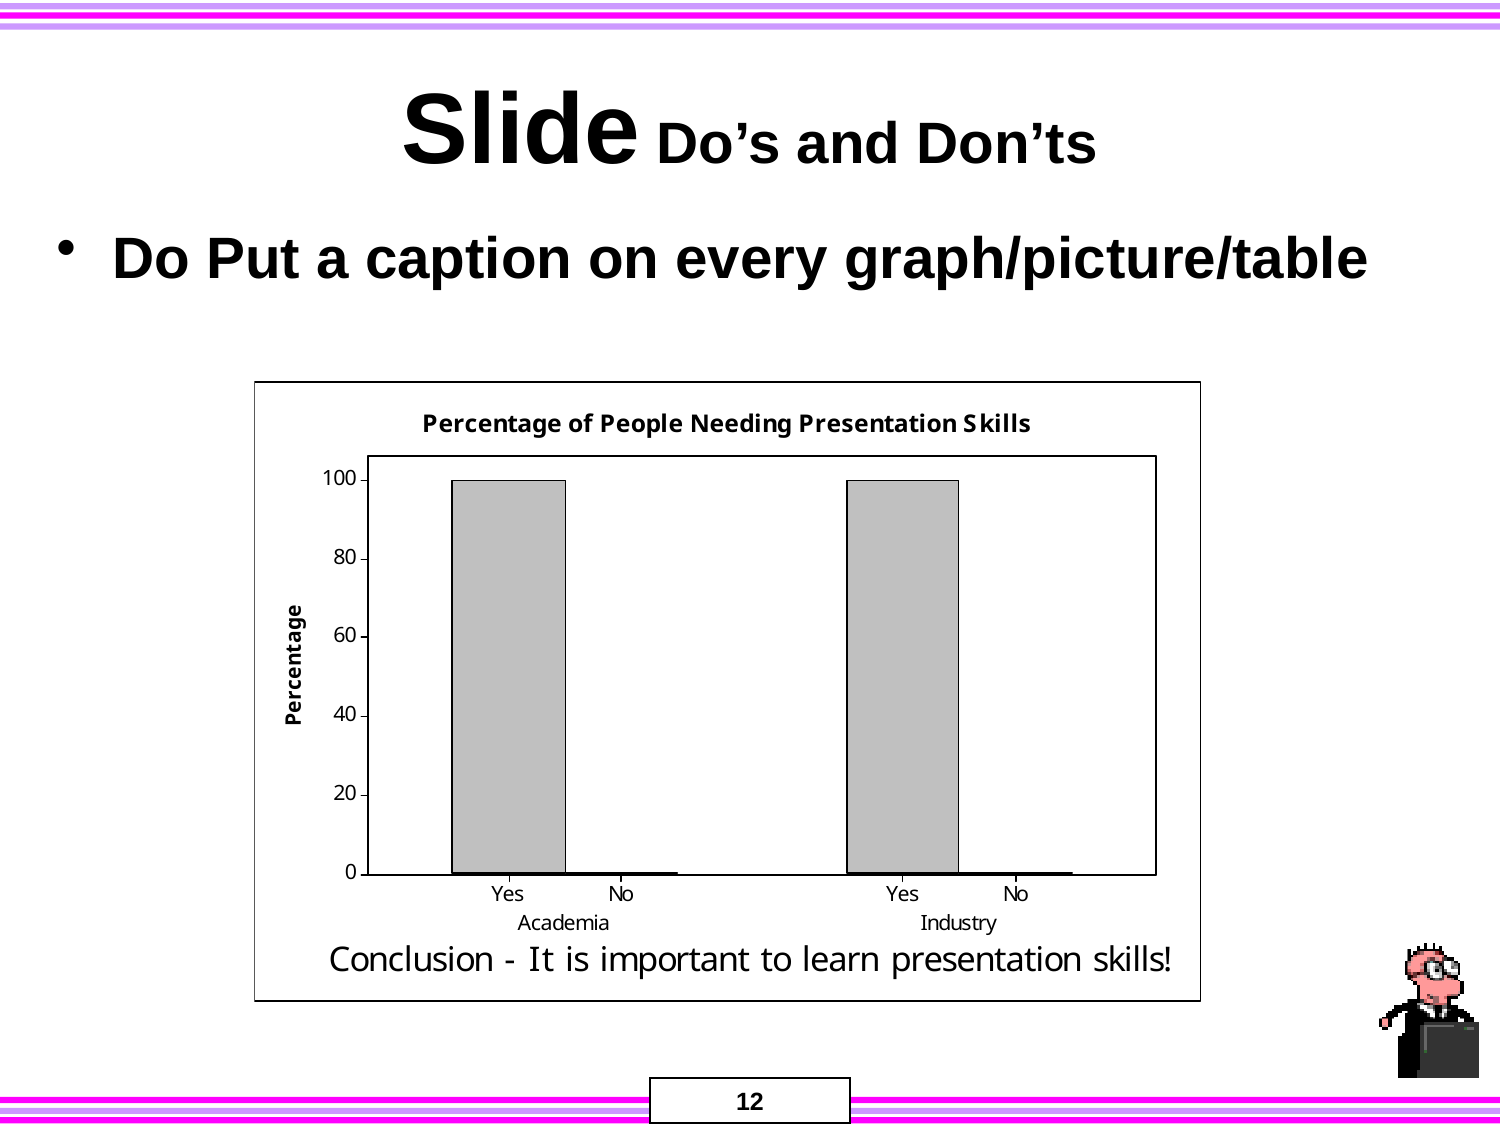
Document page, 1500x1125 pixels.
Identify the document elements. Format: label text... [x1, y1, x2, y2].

picture [254, 381, 1203, 1003]
picture [1373, 943, 1488, 1083]
title Slide Do’s and Don’ts [116, 115, 1384, 192]
list Do Put a caption on every graph/picture/table [41, 212, 1462, 985]
